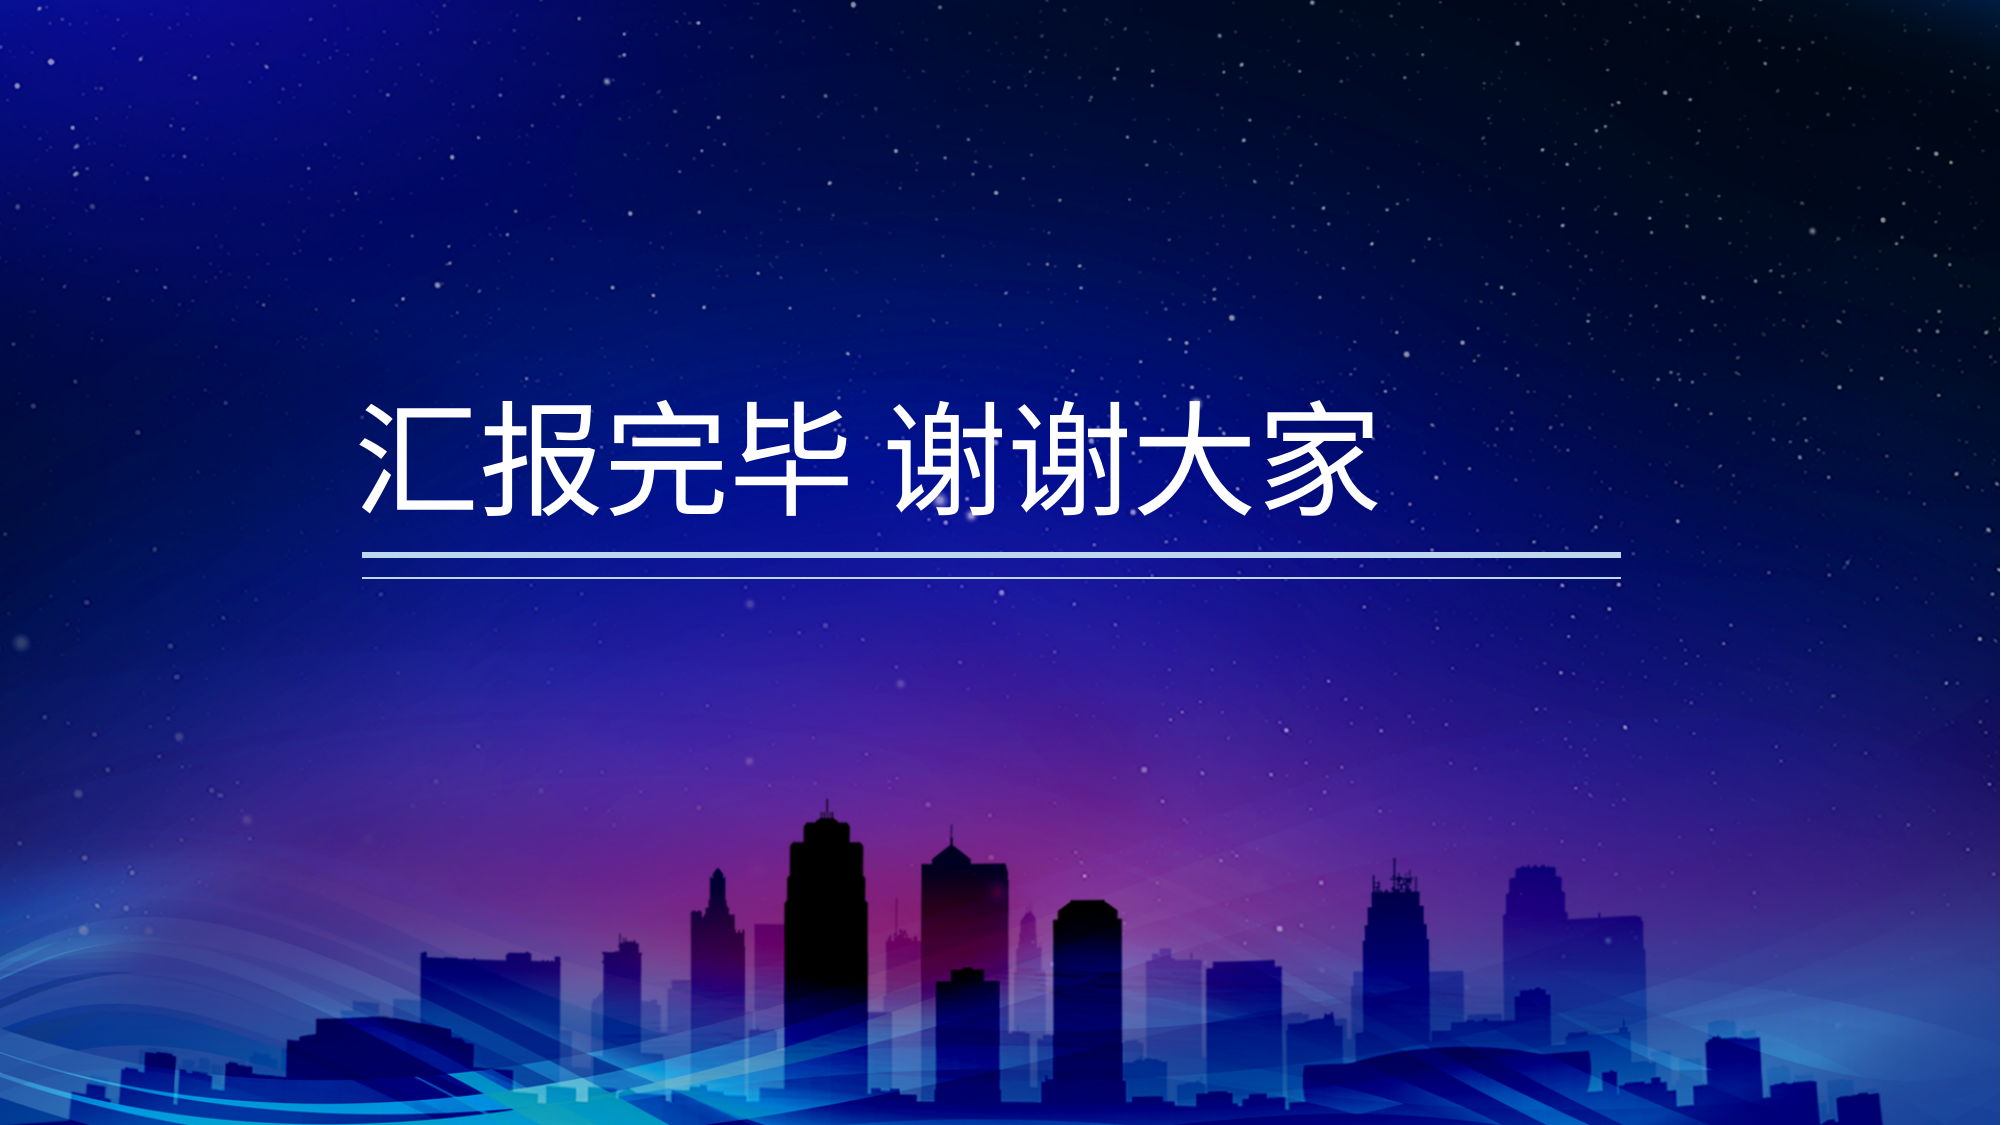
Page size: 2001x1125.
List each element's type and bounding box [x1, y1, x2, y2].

picture [0, 0, 2000, 1125]
text_box [361, 554, 1621, 579]
